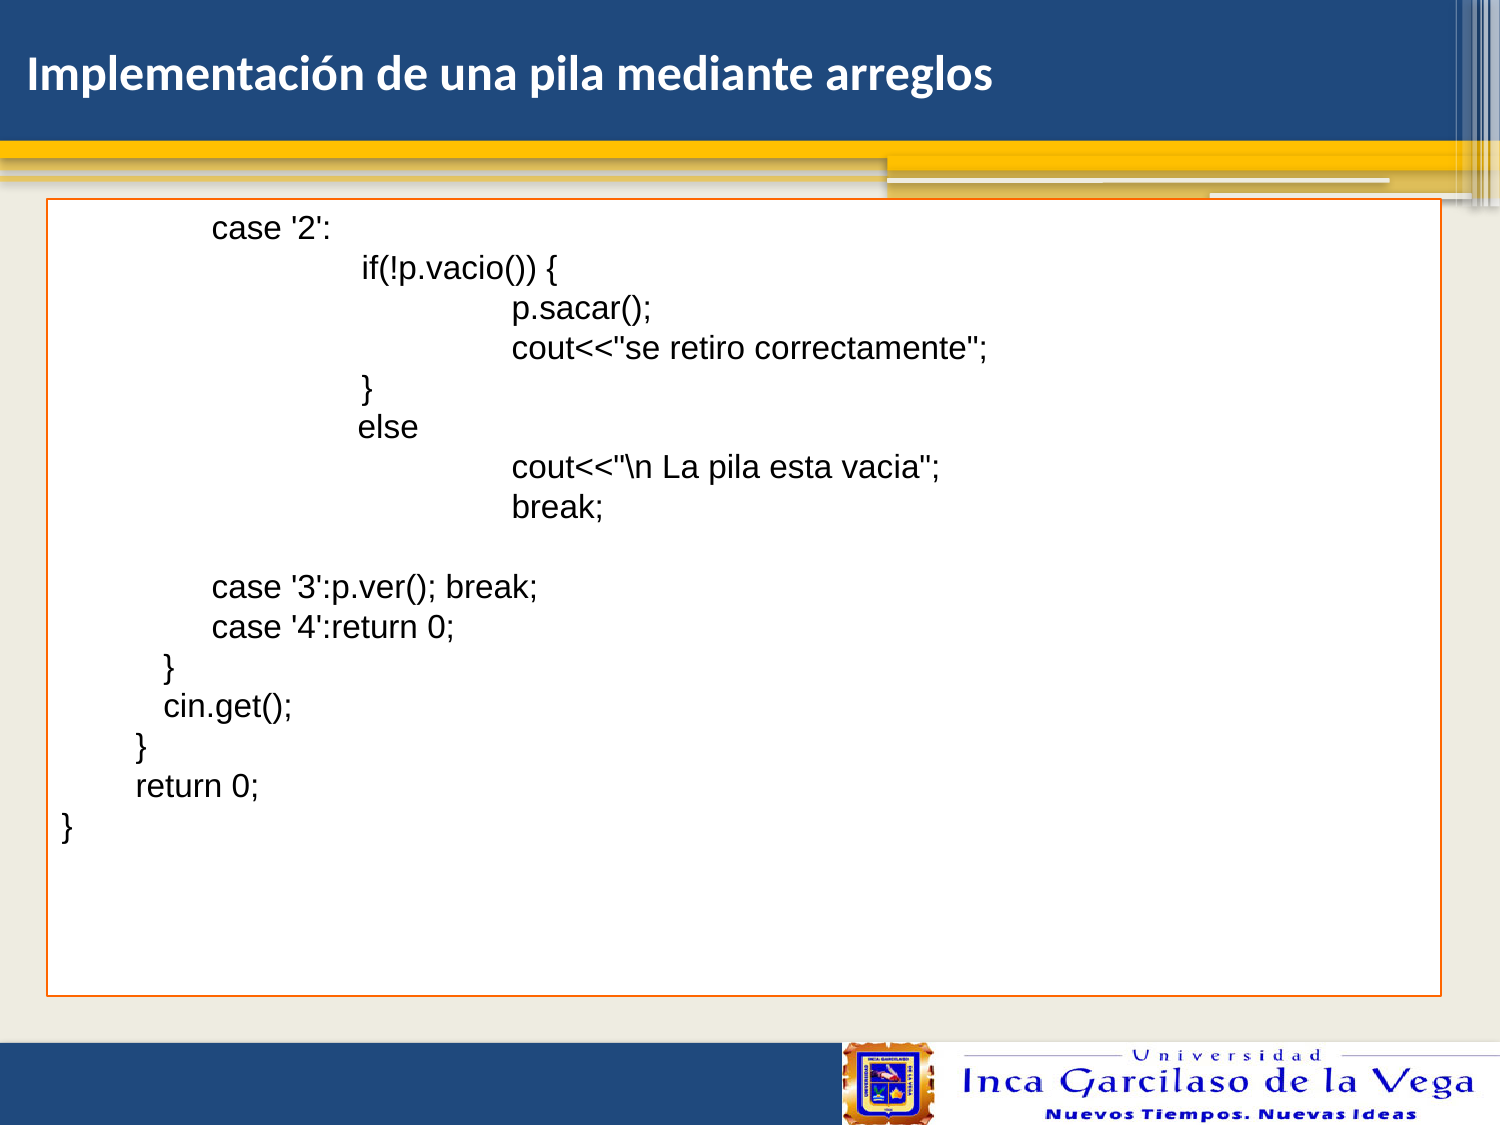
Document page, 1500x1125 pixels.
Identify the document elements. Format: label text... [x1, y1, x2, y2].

text_box case '2': if(!p.vacio()) { p.sacar(); cout<<"se retiro correctamente"; } else cout<<"\n La pila esta vacia"; break; case '3':p.ver(); break; case '4':return 0; } cin.get(); } return 0; } [46, 199, 1442, 996]
picture [842, 1042, 1500, 1125]
title Implementación de una pila mediante arreglos [0, 0, 1454, 141]
